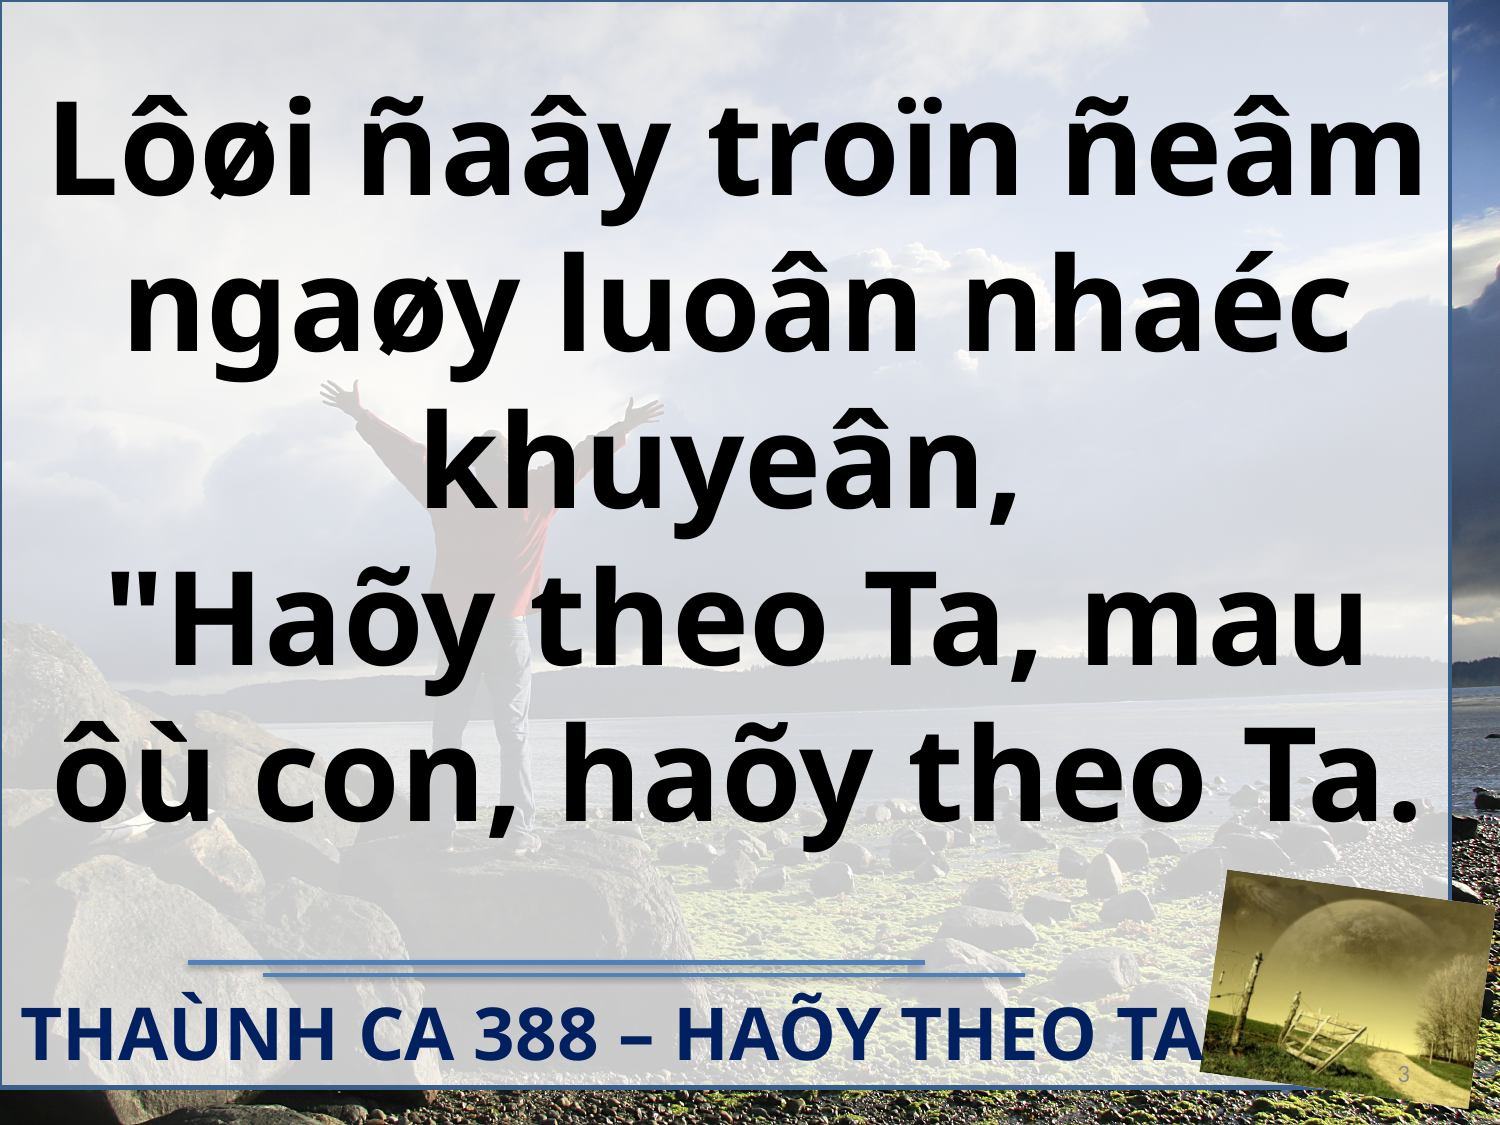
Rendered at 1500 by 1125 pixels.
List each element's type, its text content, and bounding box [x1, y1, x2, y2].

title Lôøi ñaây troïn ñeâm ngaøy luoân nhaéc khuyeân, "Haõy theo Ta, mau ôù con, haõy theo Ta. [12, 0, 1463, 913]
picture [0, 0, 1500, 1125]
slide_number 3 [1074, 1042, 1425, 1103]
text_box THAÙNH CA 388 – HAÕY THEO TA [0, 975, 1225, 1088]
